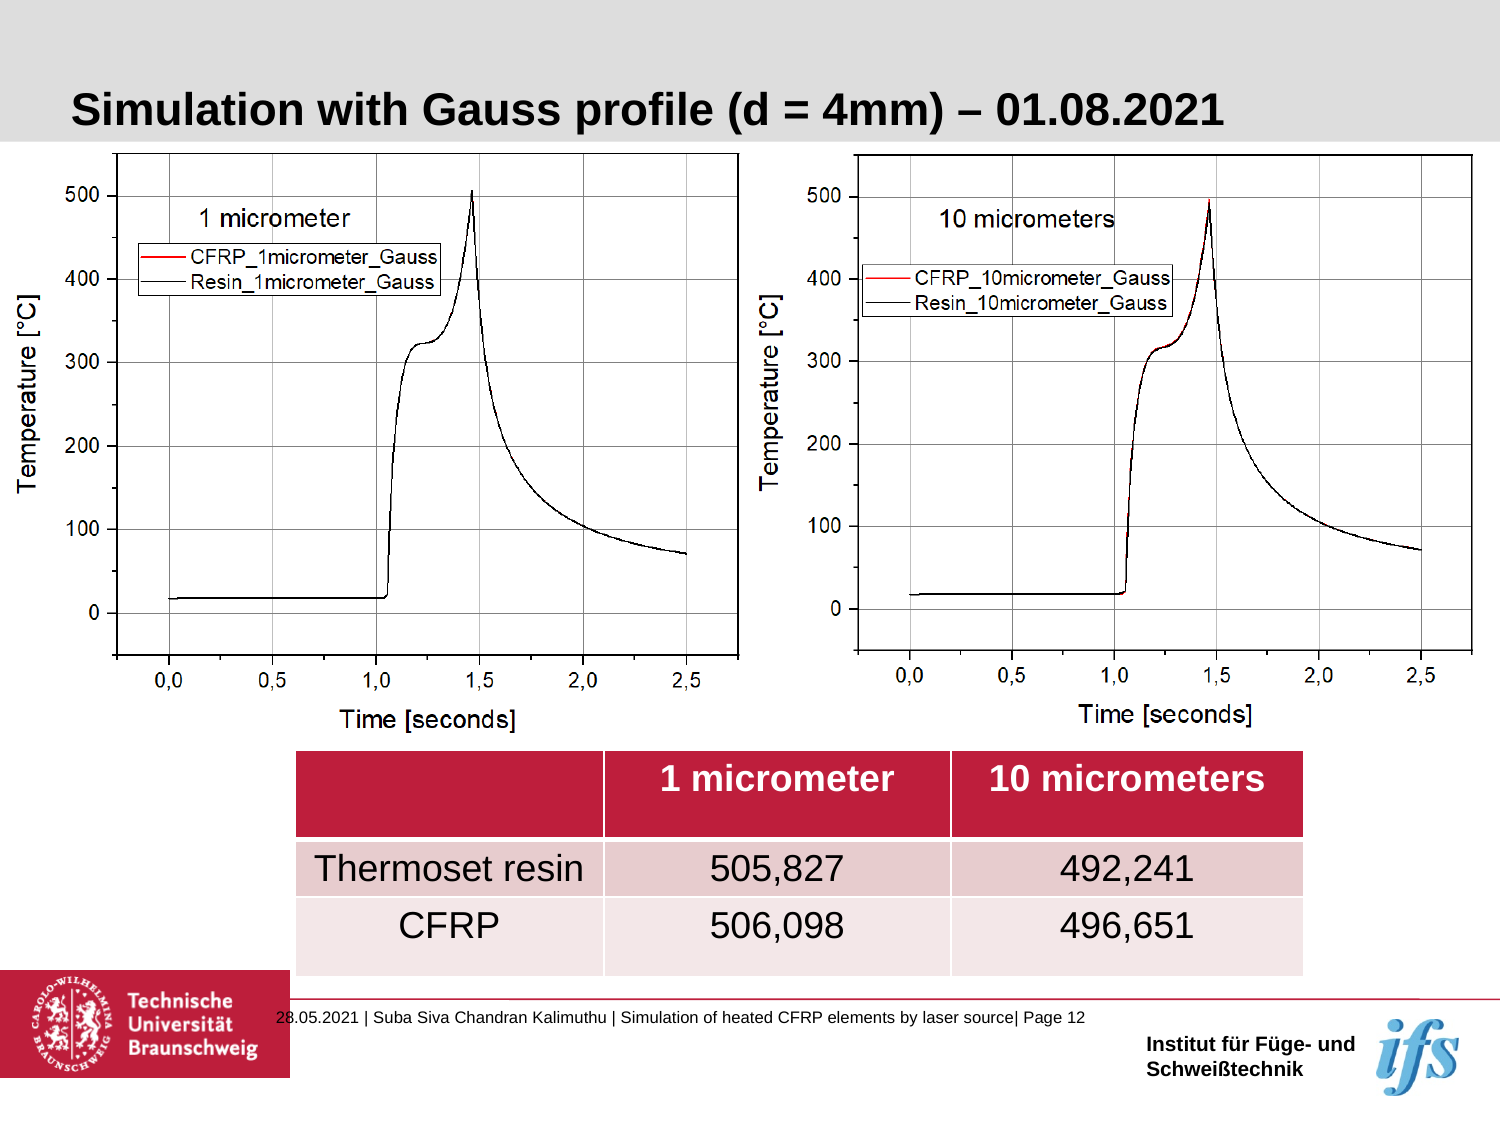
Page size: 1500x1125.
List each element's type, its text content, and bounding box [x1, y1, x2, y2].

table_cell 496,651 [952, 898, 1303, 976]
picture [0, 144, 748, 736]
title Simulation with Gauss profile (d = 4mm) – 01.08.2021 [70, 17, 1445, 135]
table_cell Thermoset resin [296, 842, 603, 896]
table_header 1 micrometer [605, 751, 950, 837]
picture [0, 970, 290, 1078]
table_cell 492,241 [952, 842, 1303, 896]
table_header [296, 751, 603, 837]
table_header 10 micrometers [952, 751, 1303, 837]
picture [1376, 1019, 1459, 1096]
picture [749, 144, 1493, 736]
table_cell CFRP [296, 898, 603, 976]
table_cell 506,098 [605, 898, 950, 976]
table_cell 505,827 [605, 842, 950, 896]
